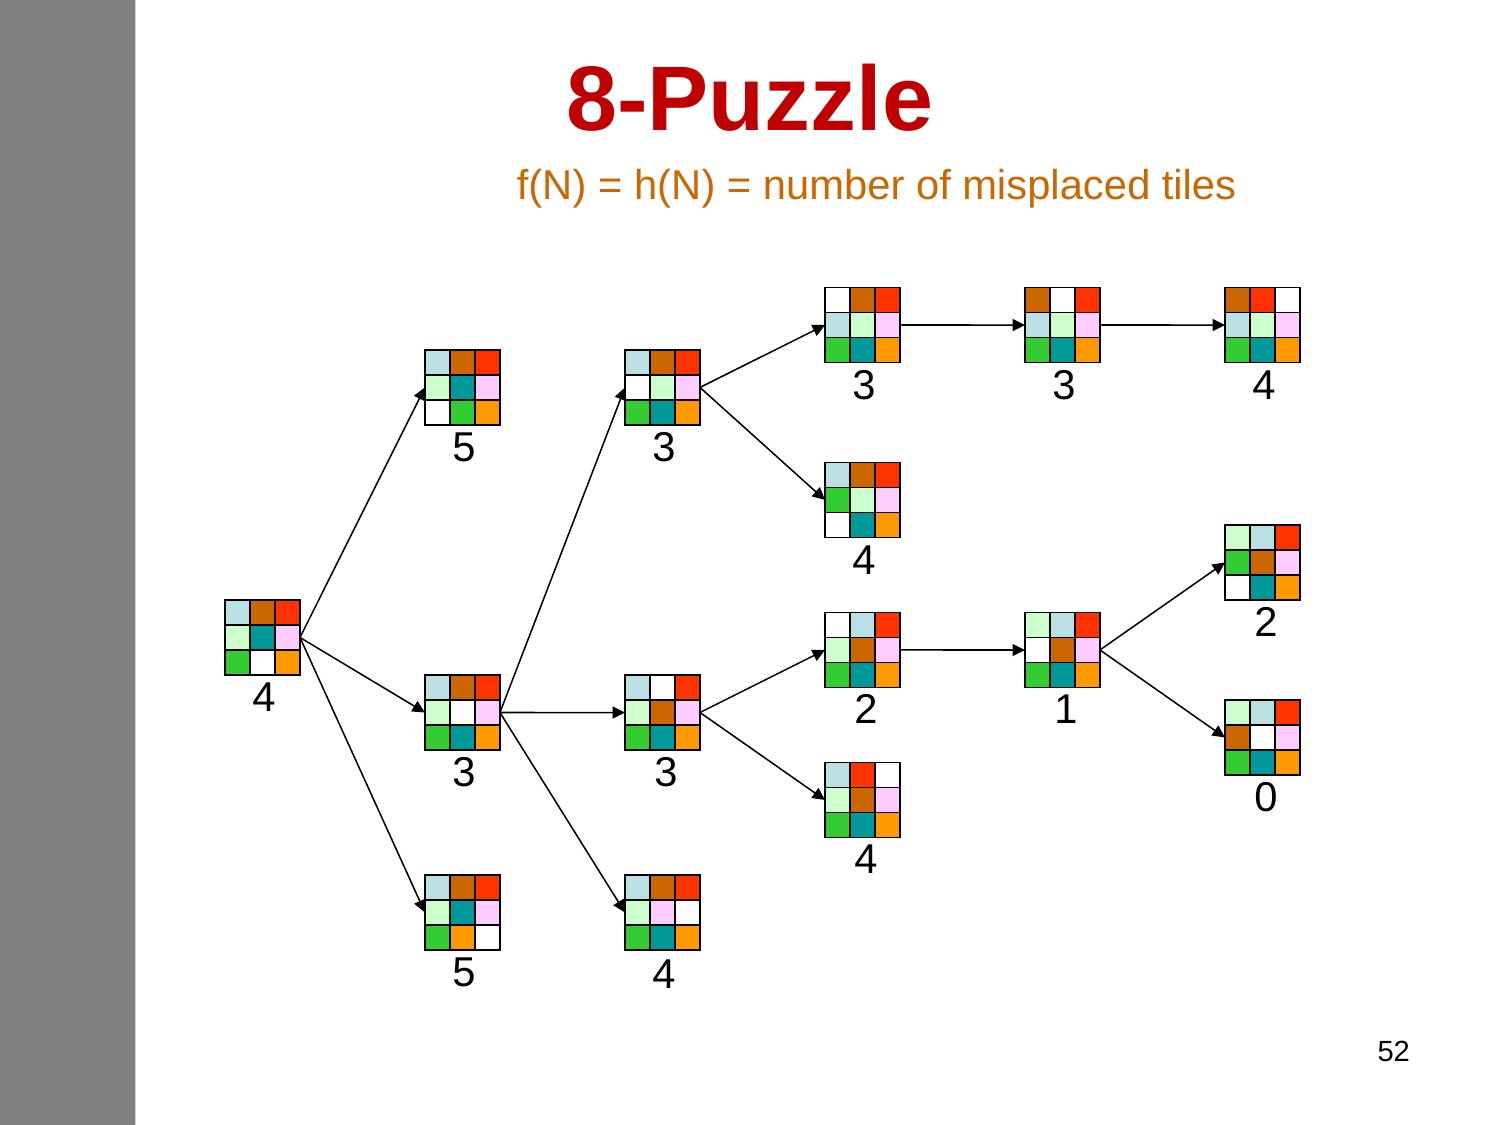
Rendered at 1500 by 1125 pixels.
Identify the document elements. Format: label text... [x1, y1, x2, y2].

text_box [899, 287, 1097, 416]
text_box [1099, 287, 1301, 416]
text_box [299, 349, 498, 1003]
text_box f(N) = h(N) = number of misplaced tiles [502, 149, 1252, 215]
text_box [704, 612, 901, 890]
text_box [499, 349, 701, 1005]
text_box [899, 612, 1094, 740]
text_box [224, 599, 294, 728]
slide_number 52 [1074, 1024, 1426, 1103]
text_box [699, 287, 901, 591]
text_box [1099, 524, 1301, 828]
title 8-Puzzle [75, 0, 1425, 188]
